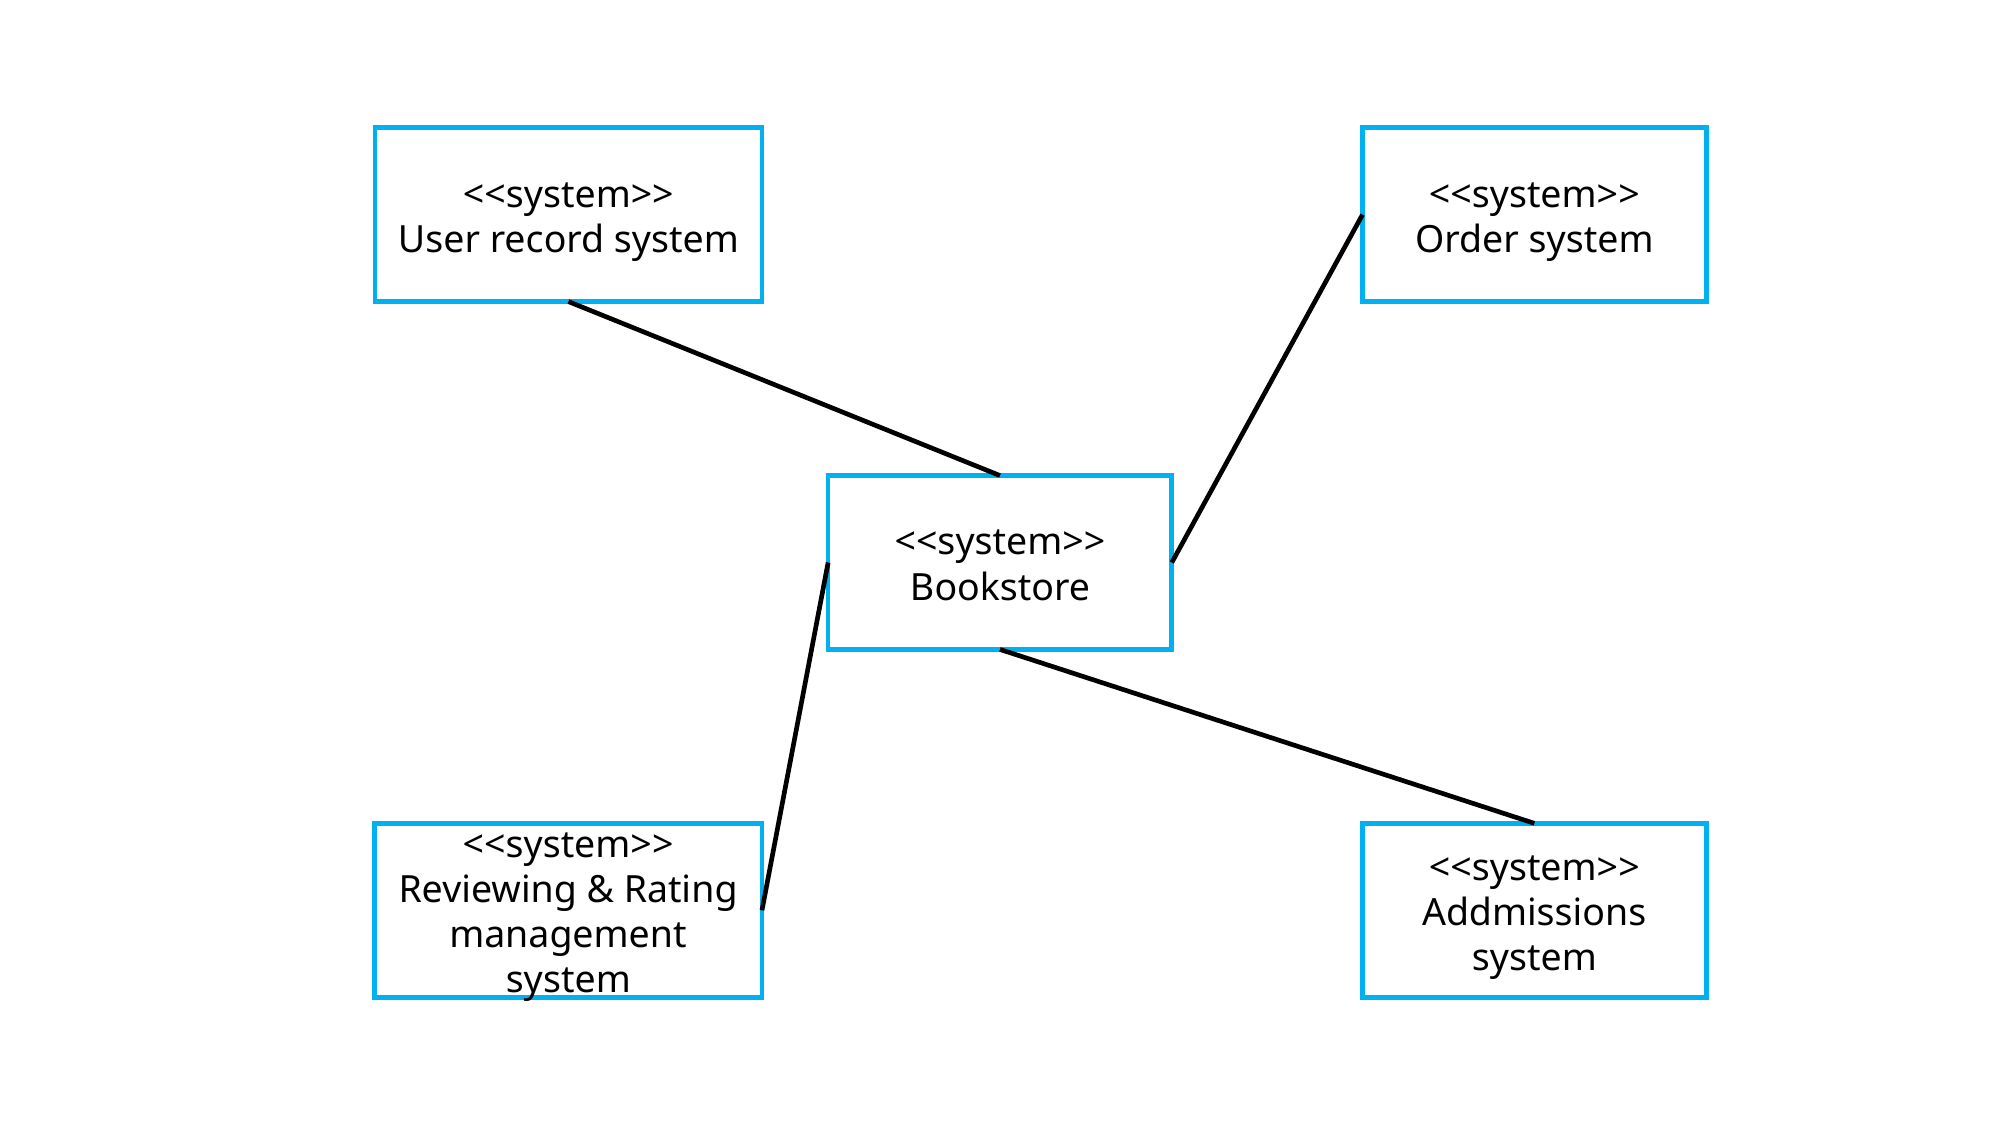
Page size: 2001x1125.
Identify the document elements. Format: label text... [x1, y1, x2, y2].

text_box <<system>> Bookstore [827, 475, 1173, 650]
text_box <<system>> User record system [374, 127, 763, 303]
text_box <<system>> Reviewing & Rating management system [373, 822, 763, 998]
text_box <<system>> Addmissions system [1361, 822, 1707, 998]
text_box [999, 649, 1535, 824]
text_box <<system>> Order system [1361, 127, 1707, 303]
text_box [762, 562, 829, 911]
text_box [1171, 214, 1363, 563]
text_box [568, 301, 1001, 476]
